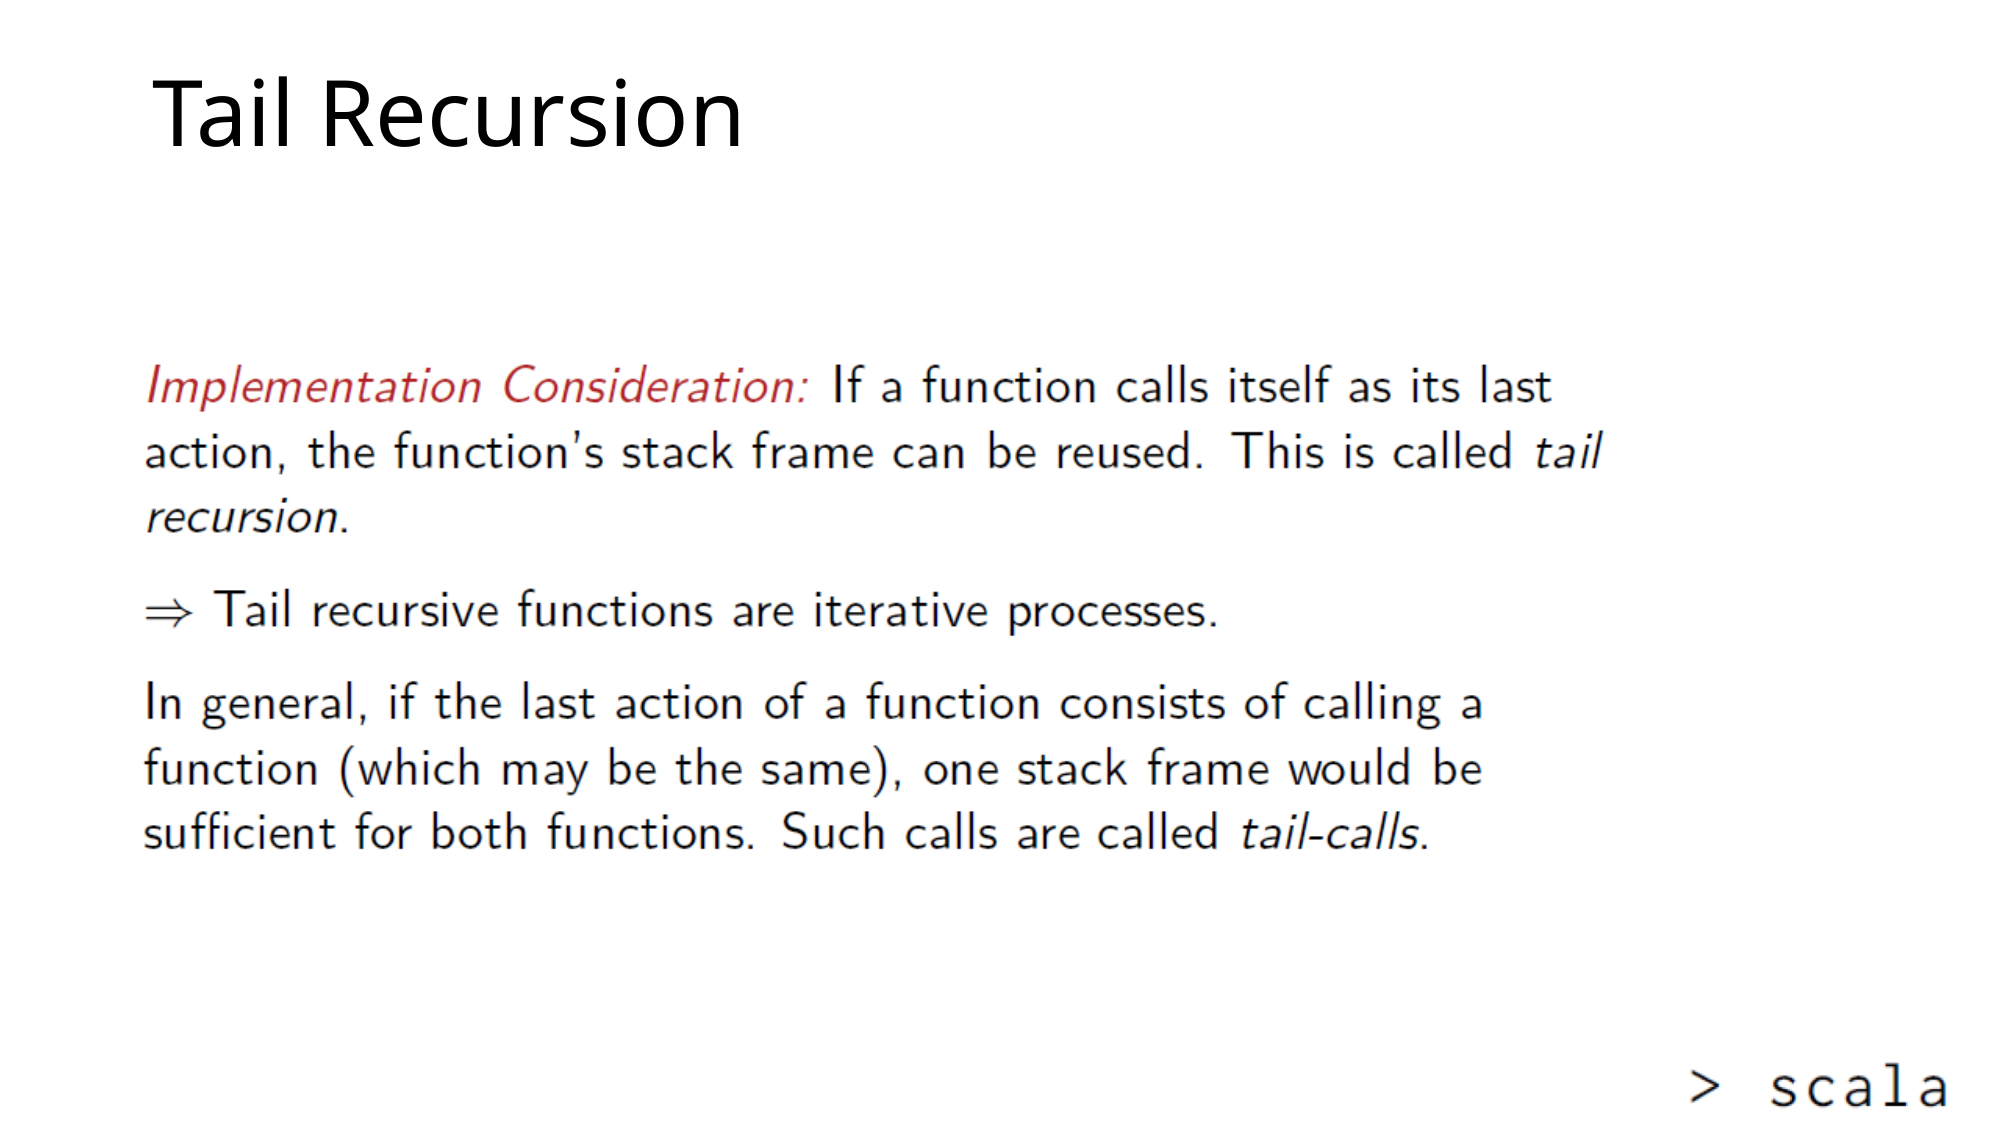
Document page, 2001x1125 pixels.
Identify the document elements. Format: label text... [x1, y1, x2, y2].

title Tail Recursion [137, 7, 1863, 226]
picture [1676, 1045, 1954, 1125]
picture [109, 343, 1633, 915]
